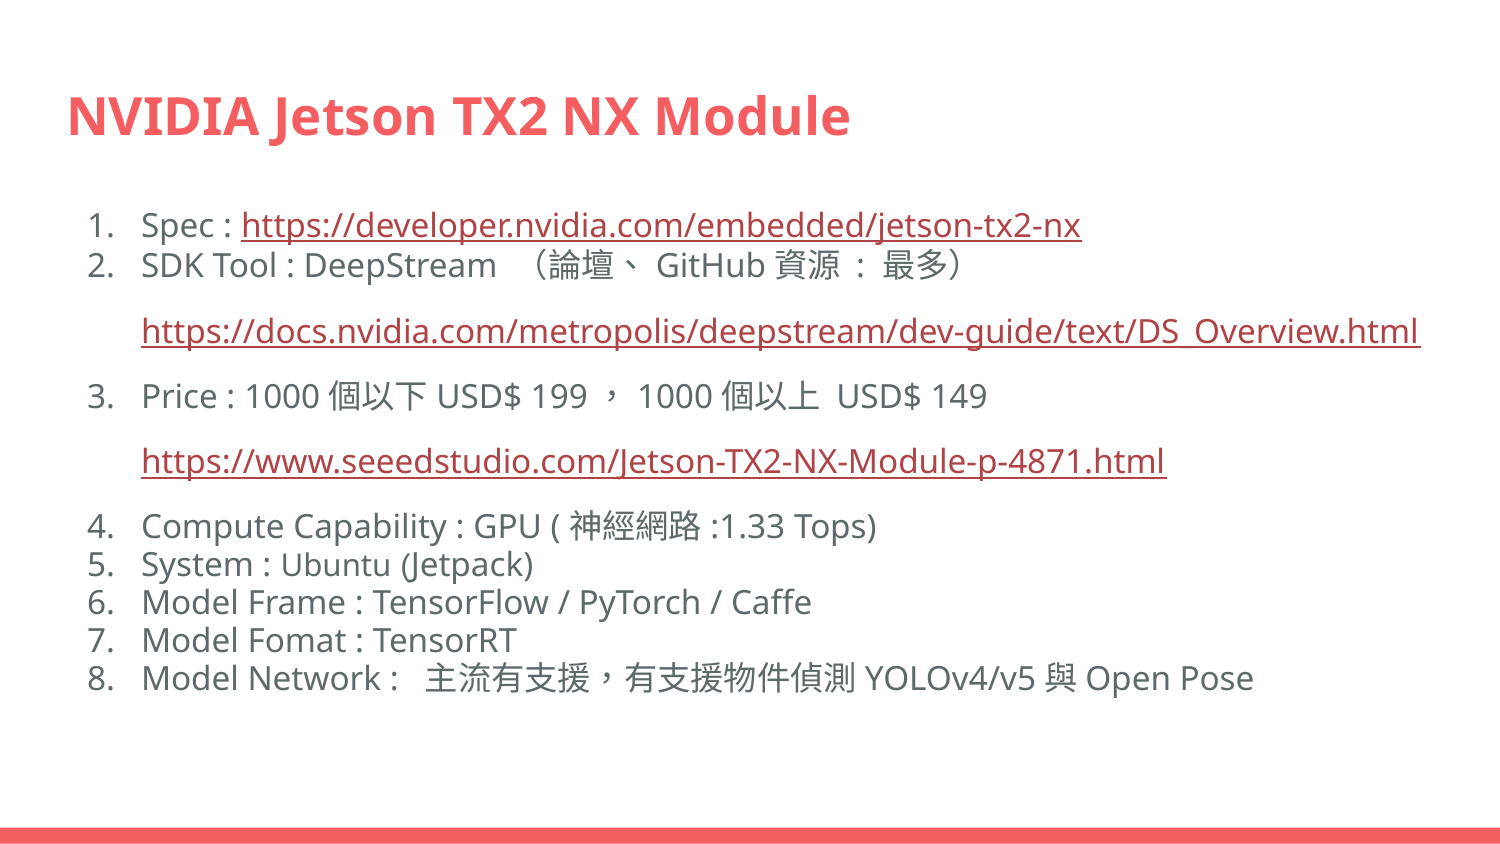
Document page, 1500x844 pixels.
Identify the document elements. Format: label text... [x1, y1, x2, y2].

title NVIDIA Jetson TX2 NX Module [51, 64, 1449, 167]
list Spec : https://developer.nvidia.com/embedded/jetson-tx2-nx SDK Tool : DeepStream （論壇、GitHub資源 : 最多） https://docs.nvidia.com/metropolis/deepstream/dev-guide/text/DS_Overview.html Price : 1000個以下USD$ 199，1000個以上 USD$ 149 https://www.seeedstudio.com/Jetson-TX2-NX-Module-p-4871.html Compute Capability : GPU (神經網路:1.33 Tops) System : Ubuntu (Jetpack) Model Frame : TensorFlow / PyTorch / Caffe Model Fomat : TensorRT Model Network : 主流有支援，有支援物件偵測YOLOv4/v5與Open Pose [51, 189, 1449, 750]
